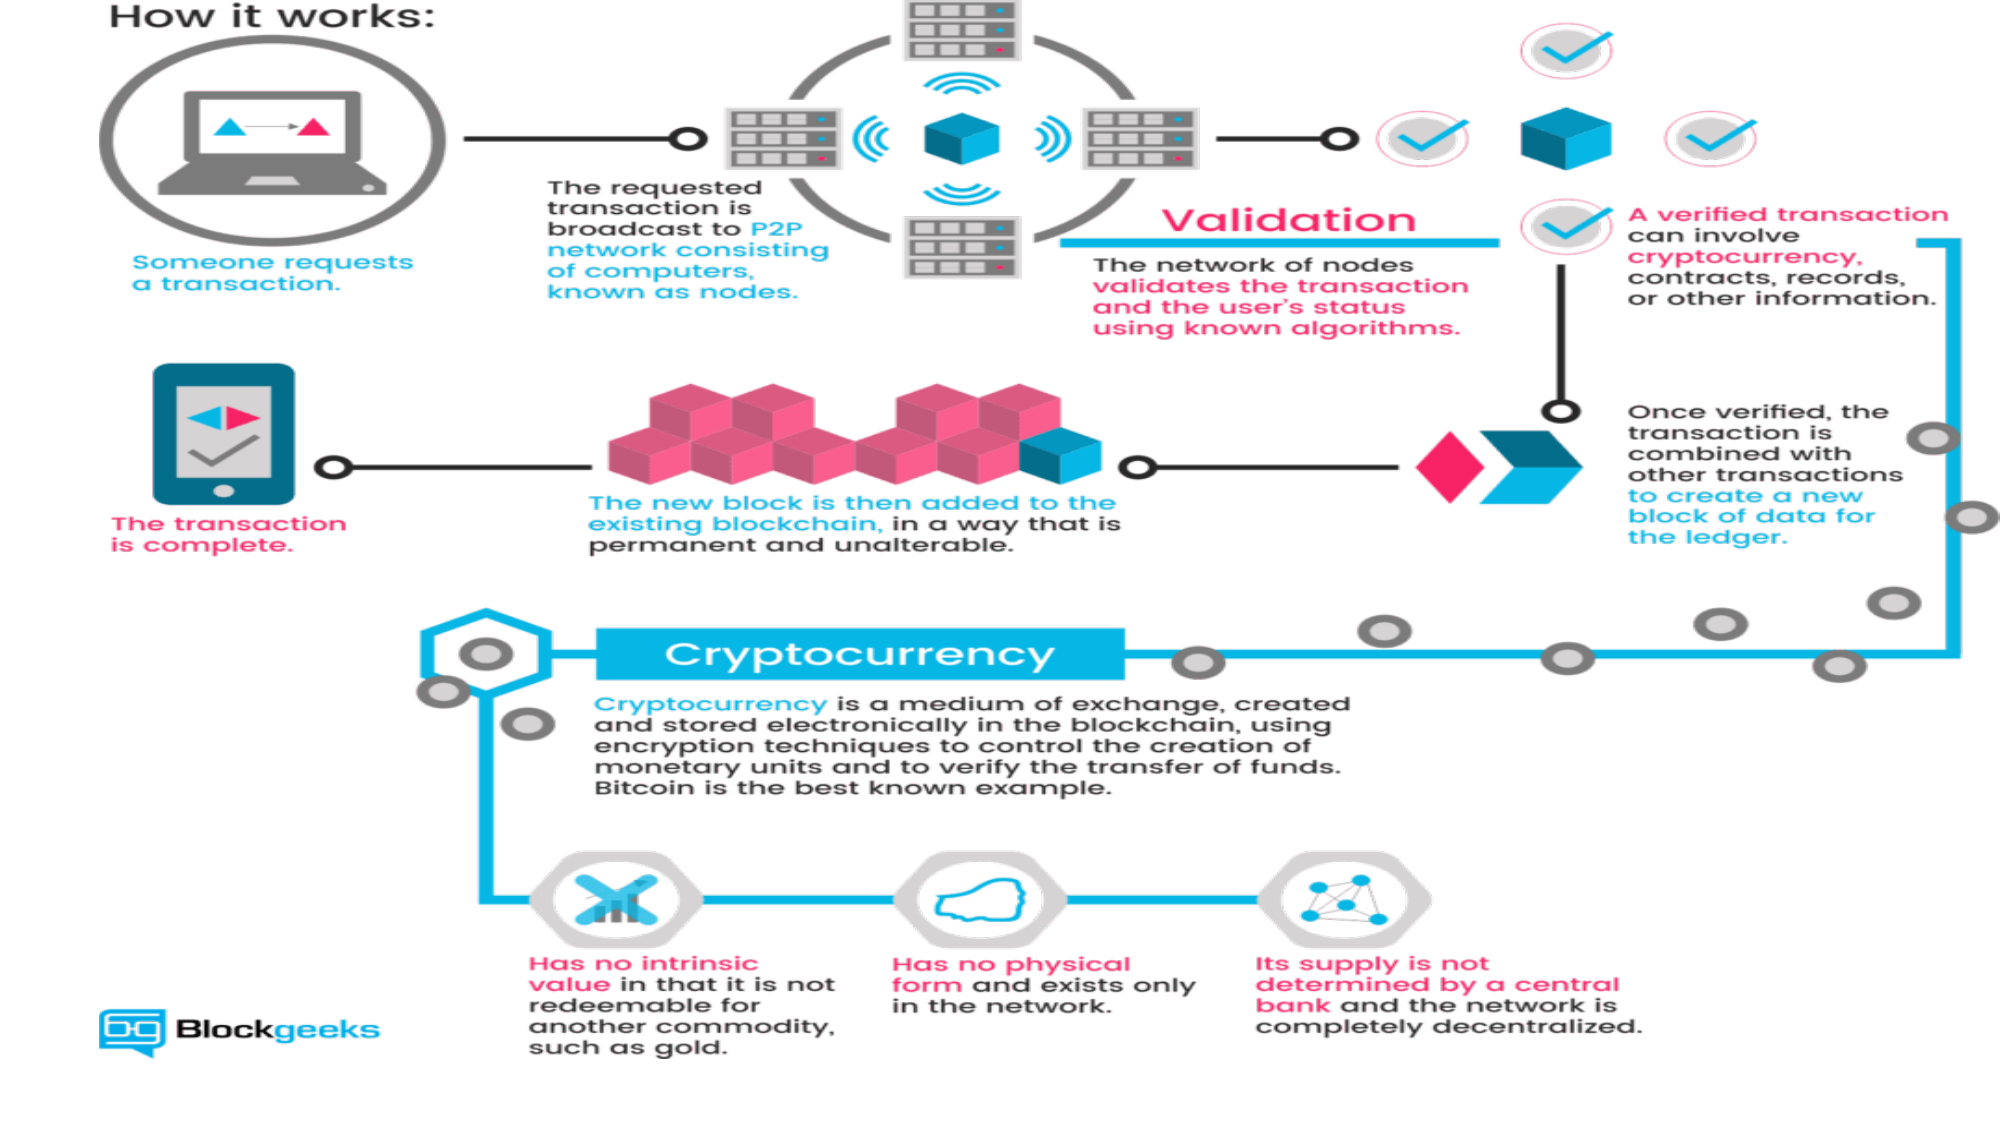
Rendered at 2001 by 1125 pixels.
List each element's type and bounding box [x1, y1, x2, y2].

picture [99, 0, 2000, 1059]
